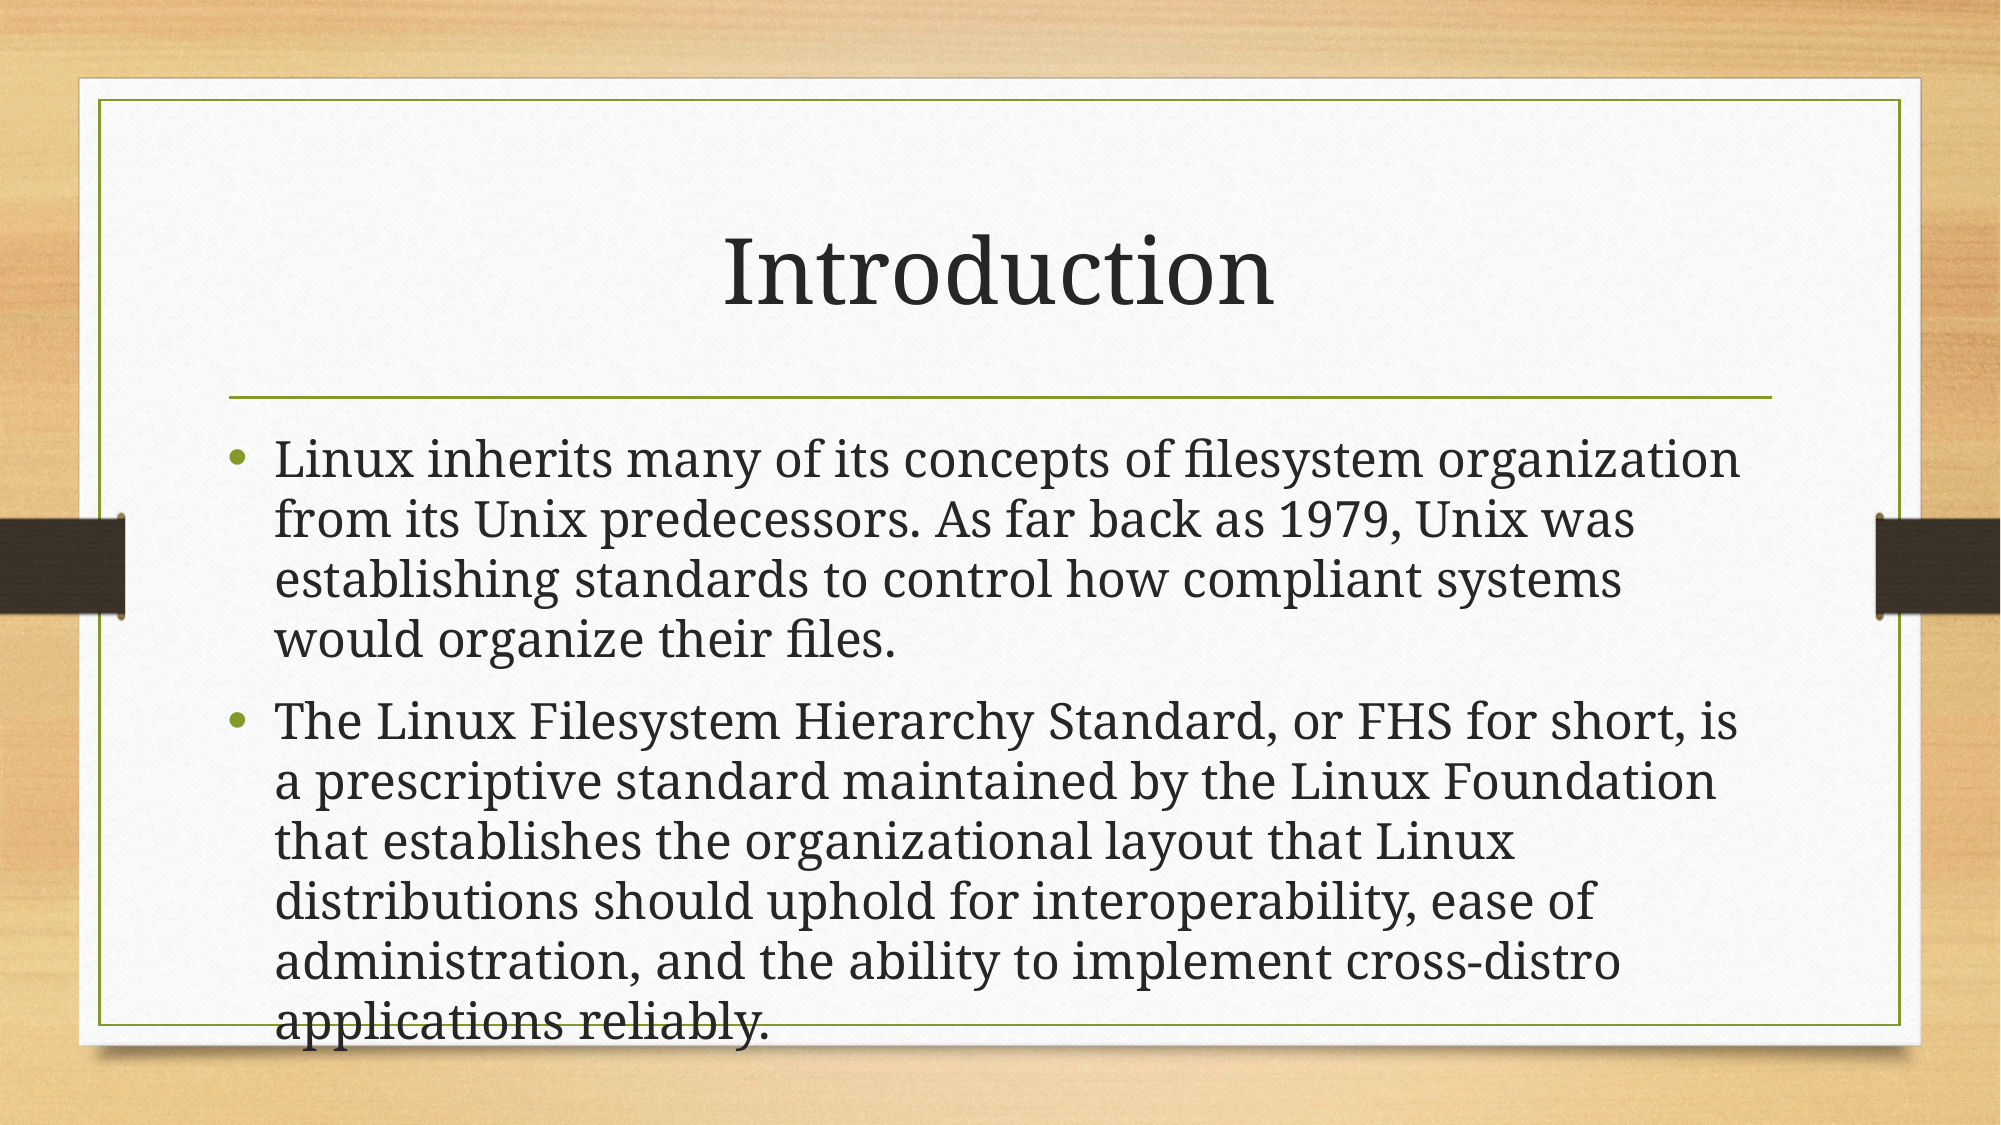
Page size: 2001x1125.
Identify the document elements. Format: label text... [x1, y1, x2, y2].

list Linux inherits many of its concepts of filesystem organization from its Unix predecessors. As far back as 1979, Unix was establishing standards to control how compliant systems would organize their files. The Linux Filesystem Hierarchy Standard, or FHS for short, is a prescriptive standard maintained by the Linux Foundation that establishes the organizational layout that Linux distributions should uphold for interoperability, ease of administration, and the ability to implement cross-distro applications reliably. [212, 419, 1788, 964]
title Introduction [212, 161, 1788, 375]
picture [0, 0, 2001, 1125]
